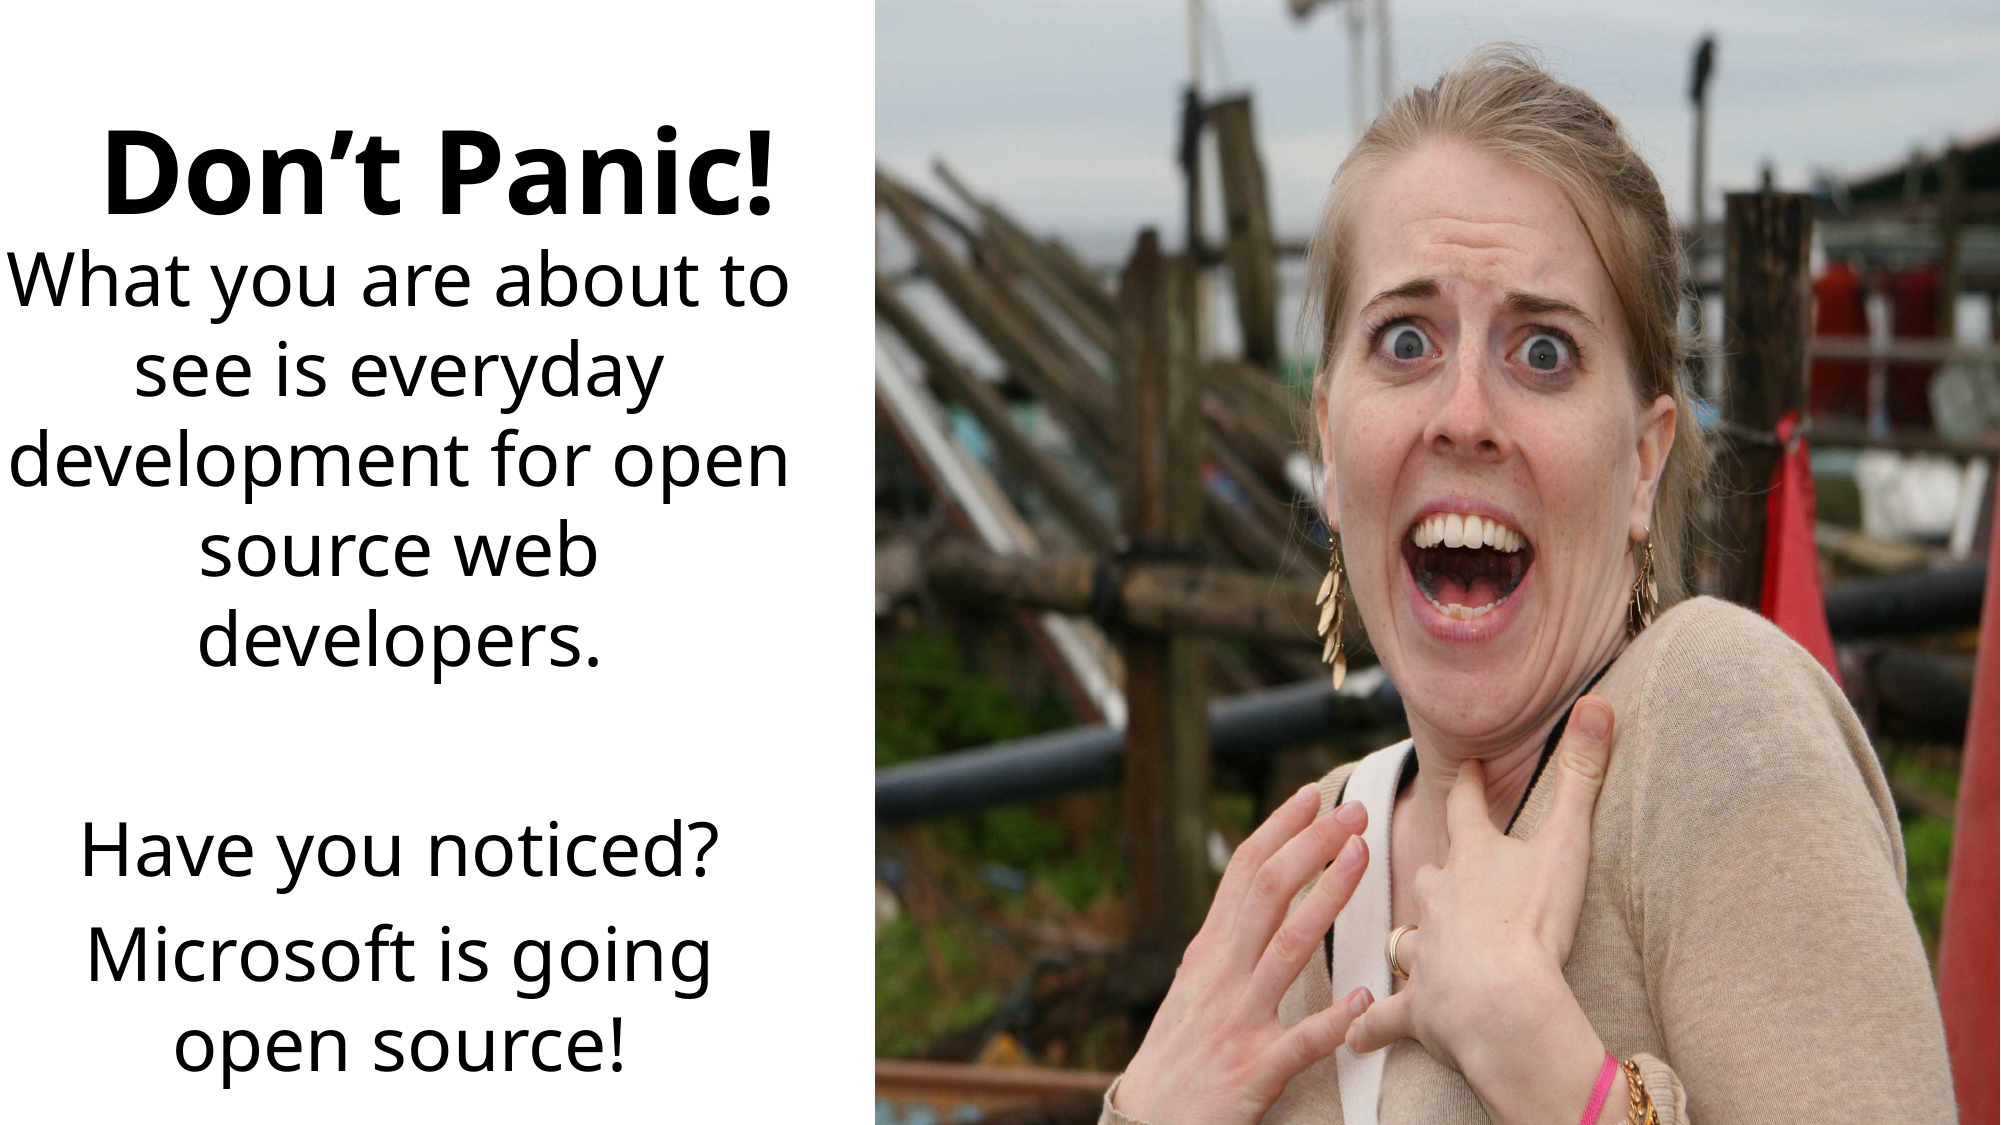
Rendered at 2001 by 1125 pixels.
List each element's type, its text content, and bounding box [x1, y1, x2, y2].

picture [874, 0, 2000, 1125]
list What you are about to see is everyday development for open source web developers. Have you noticed? Microsoft is going open source! [0, 268, 800, 1050]
title Don’t Panic! [44, 46, 831, 290]
